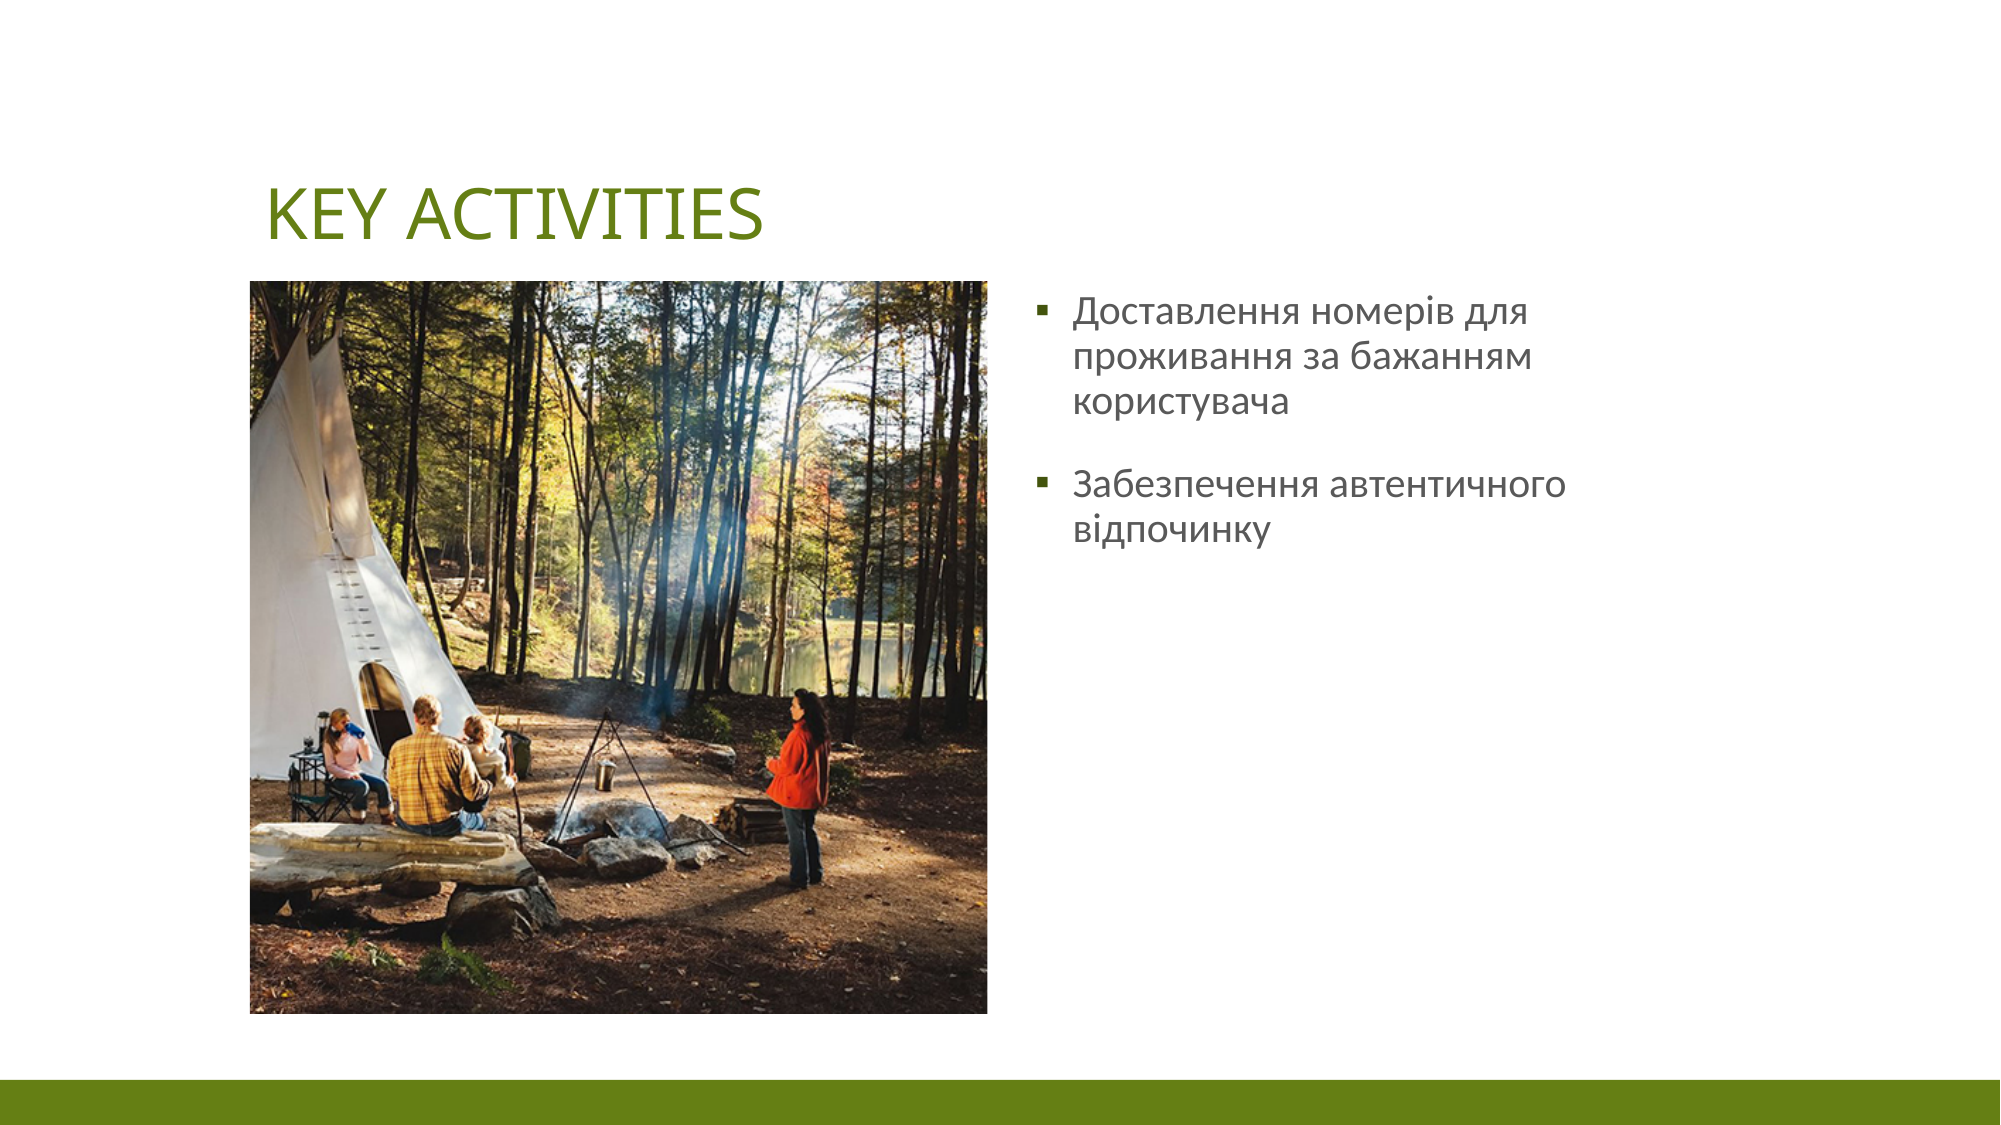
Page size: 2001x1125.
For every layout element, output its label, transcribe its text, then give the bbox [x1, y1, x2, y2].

title Key activities [249, 75, 1750, 263]
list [249, 281, 988, 1014]
list Доставлення номерів для проживання за бажанням користувача Забезпечення автентичного відпочинку [1012, 281, 1750, 1014]
